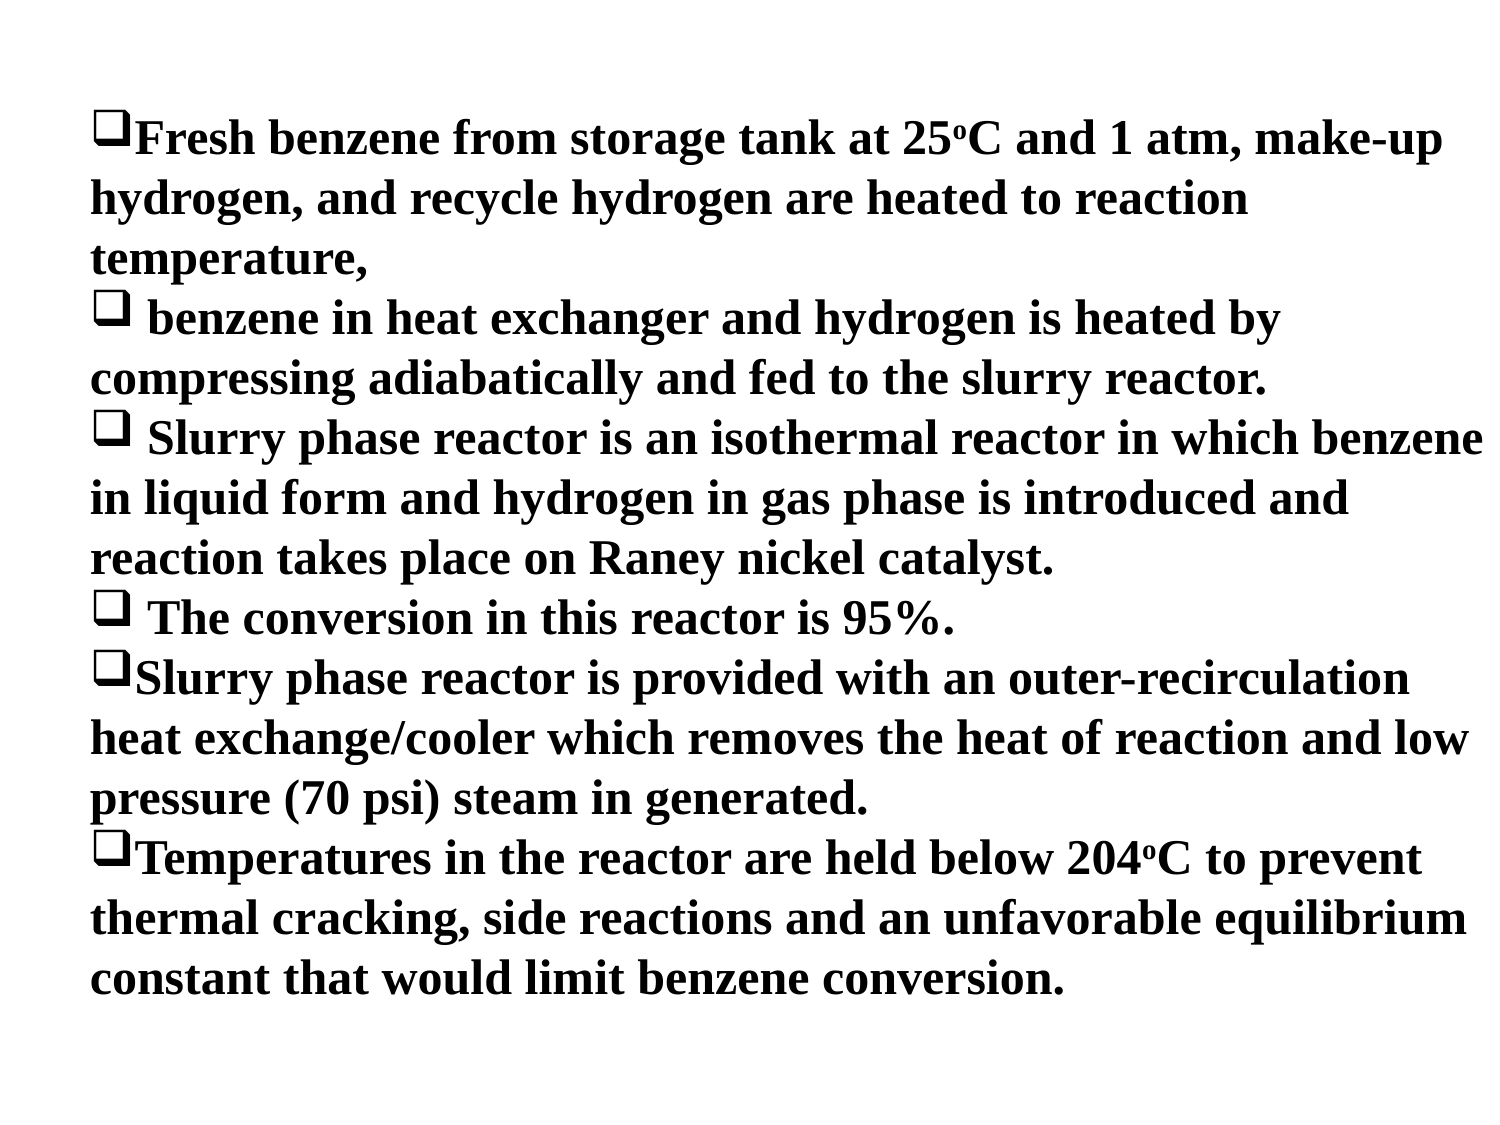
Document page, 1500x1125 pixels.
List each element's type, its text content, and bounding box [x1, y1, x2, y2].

text_box Fresh benzene from storage tank at 25oC and 1 atm, make-up hydrogen, and recycle hydrogen are heated to reaction temperature, benzene in heat exchanger and hydrogen is heated by compressing adiabatically and fed to the slurry reactor. Slurry phase reactor is an isothermal reactor in which benzene in liquid form and hydrogen in gas phase is introduced and reaction takes place on Raney nickel catalyst. The conversion in this reactor is 95%. Slurry phase reactor is provided with an outer-recirculation heat exchange/cooler which removes the heat of reaction and low pressure (70 psi) steam in generated. Temperatures in the reactor are held below 204oC to prevent thermal cracking, side reactions and an unfavorable equilibrium constant that would limit benzene conversion. [74, 37, 1500, 1125]
